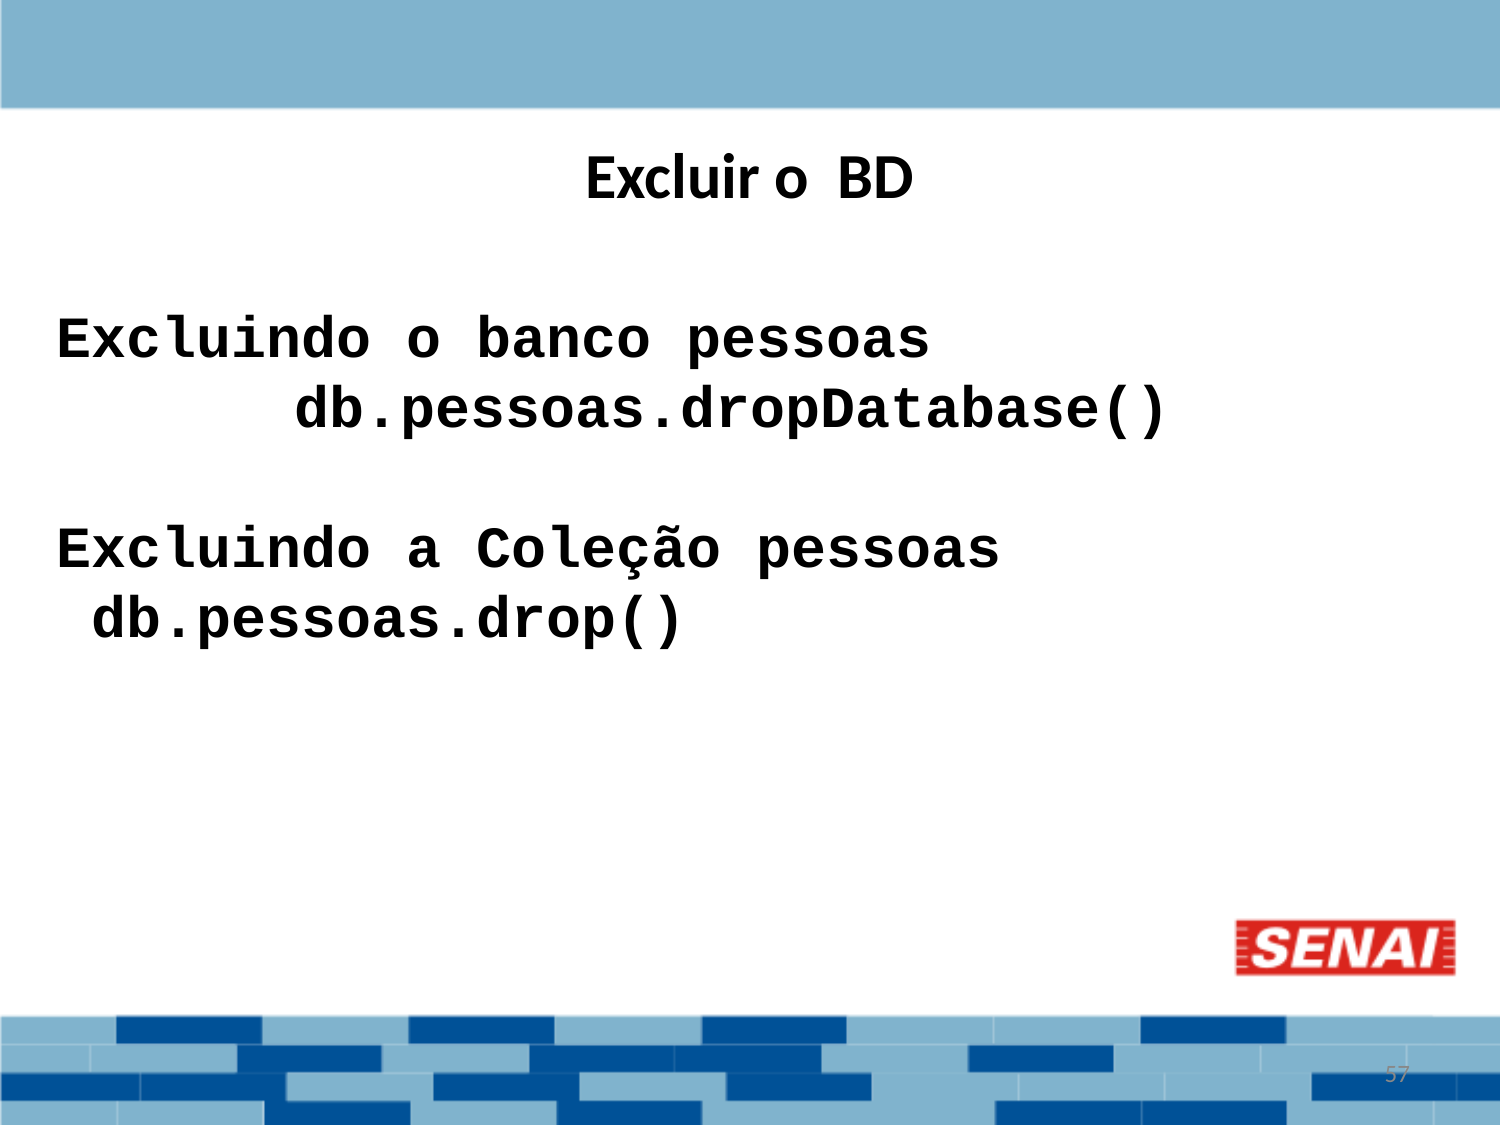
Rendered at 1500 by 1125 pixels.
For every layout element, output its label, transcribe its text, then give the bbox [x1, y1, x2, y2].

slide_number [75, 1042, 425, 1103]
list Excluindo o banco pessoas db.pessoas.dropDatabase() Excluindo a Coleção pessoas db.pessoas.drop() [41, 291, 1459, 1017]
footer [512, 1042, 988, 1103]
title Excluir o BD [75, 79, 1425, 268]
slide_number ‹#› [1074, 1042, 1425, 1103]
picture [0, 0, 1500, 1125]
